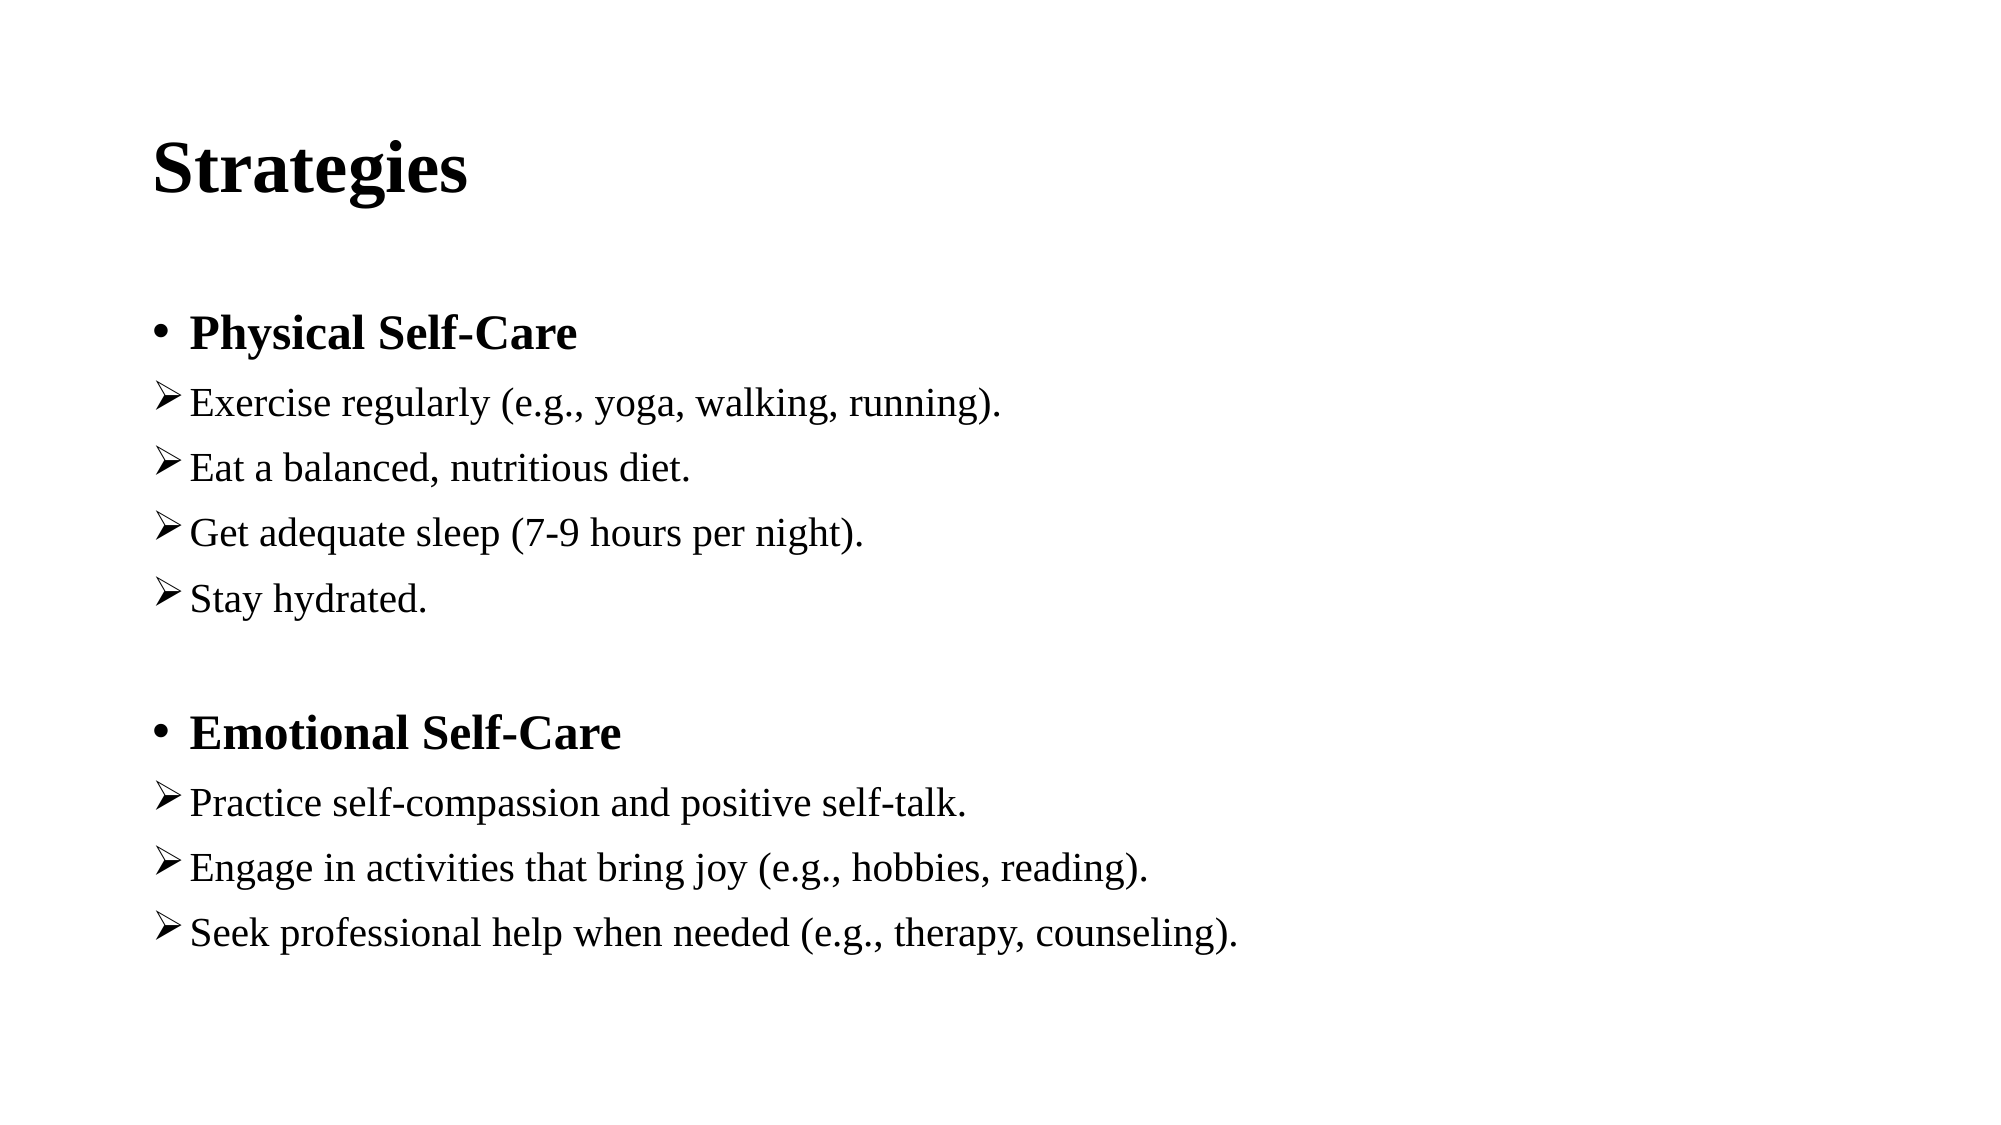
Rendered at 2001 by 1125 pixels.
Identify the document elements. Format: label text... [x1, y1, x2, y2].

list Physical Self-Care Exercise regularly (e.g., yoga, walking, running). Eat a balanced, nutritious diet. Get adequate sleep (7-9 hours per night). Stay hydrated. Emotional Self-Care Practice self-compassion and positive self-talk. Engage in activities that bring joy (e.g., hobbies, reading). Seek professional help when needed (e.g., therapy, counseling). [137, 299, 1863, 1014]
title Strategies [137, 59, 1863, 278]
